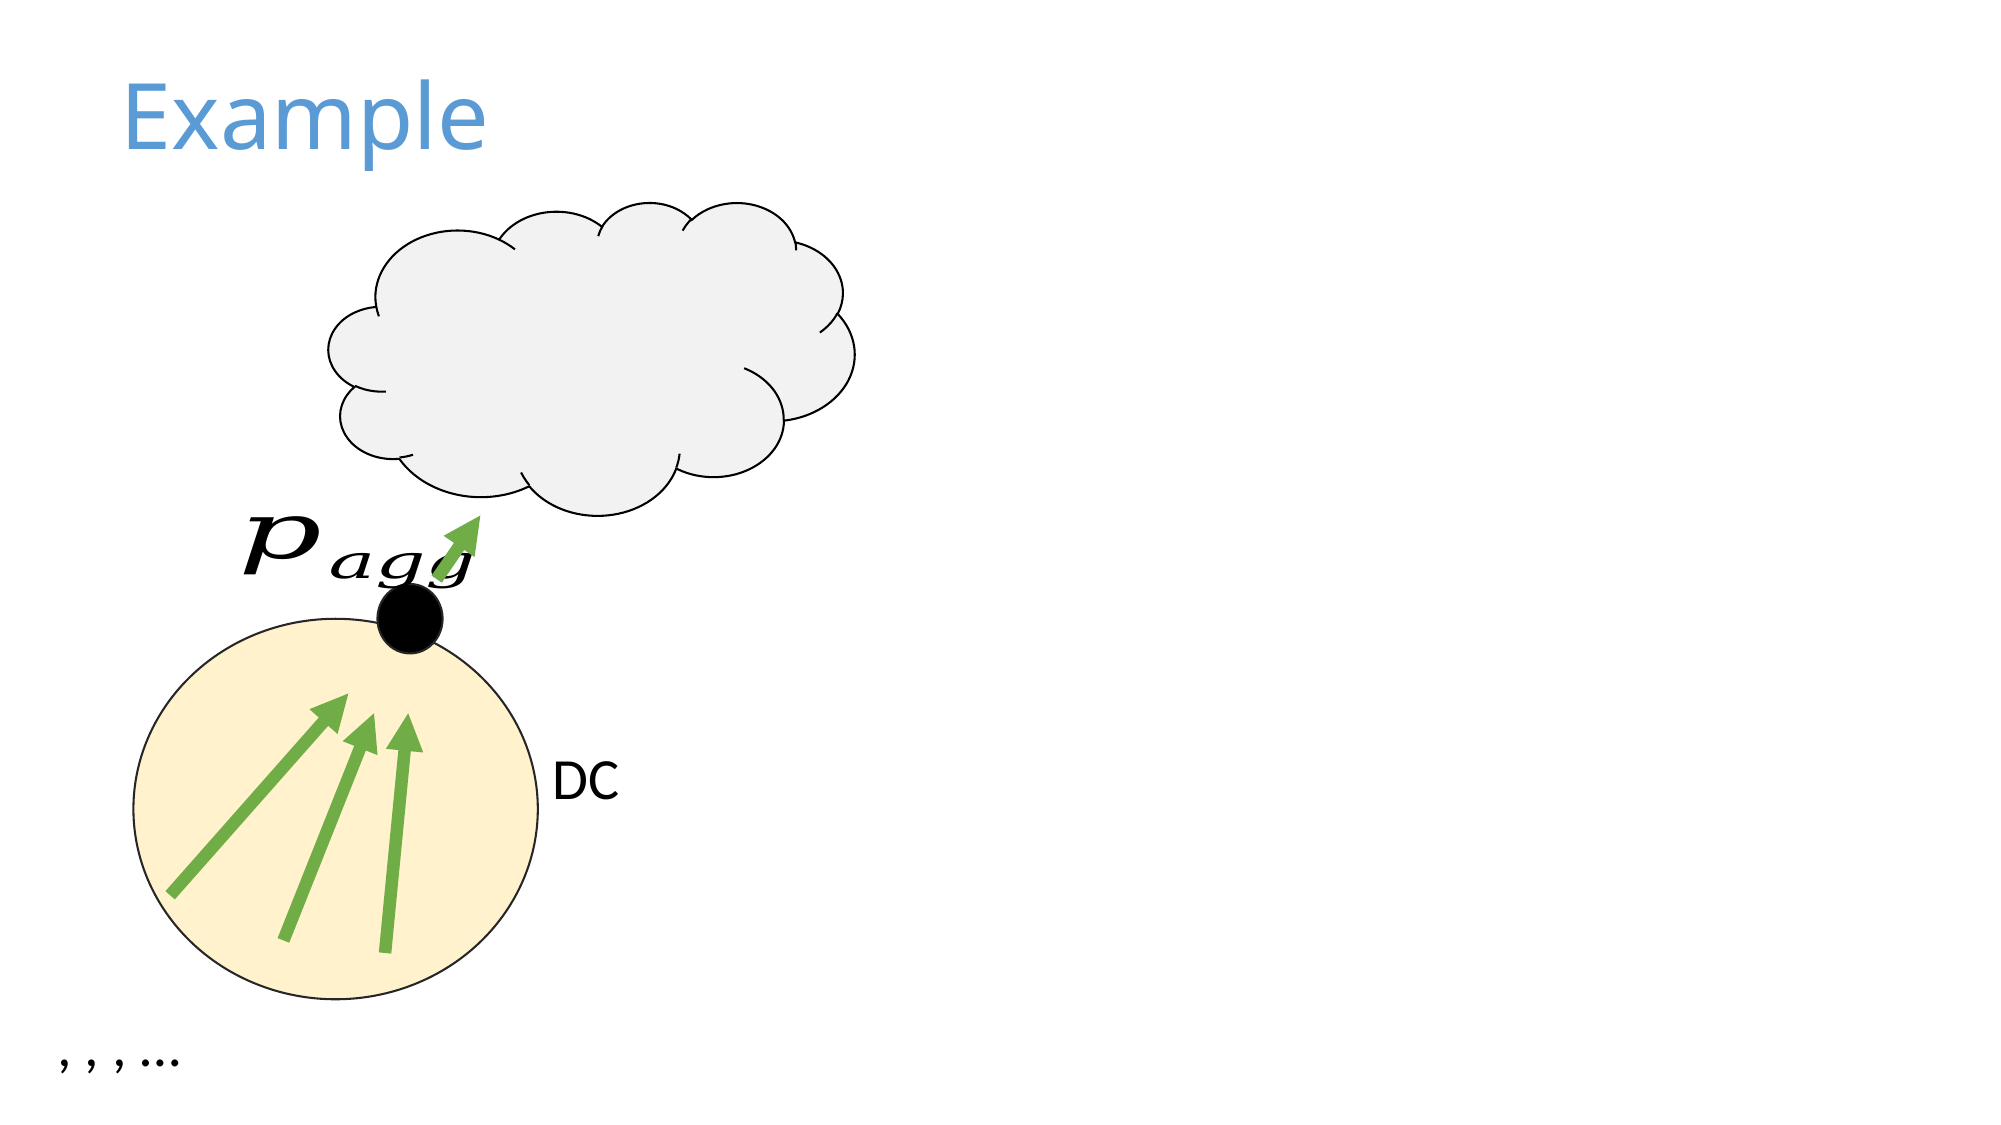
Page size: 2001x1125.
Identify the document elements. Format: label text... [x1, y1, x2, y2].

text_box [132, 617, 539, 1001]
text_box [170, 693, 349, 896]
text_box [283, 713, 374, 941]
title Example [105, 11, 1831, 229]
text_box [376, 583, 444, 655]
list DC [537, 742, 678, 841]
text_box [436, 515, 481, 580]
text_box [327, 229, 856, 517]
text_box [385, 713, 409, 954]
